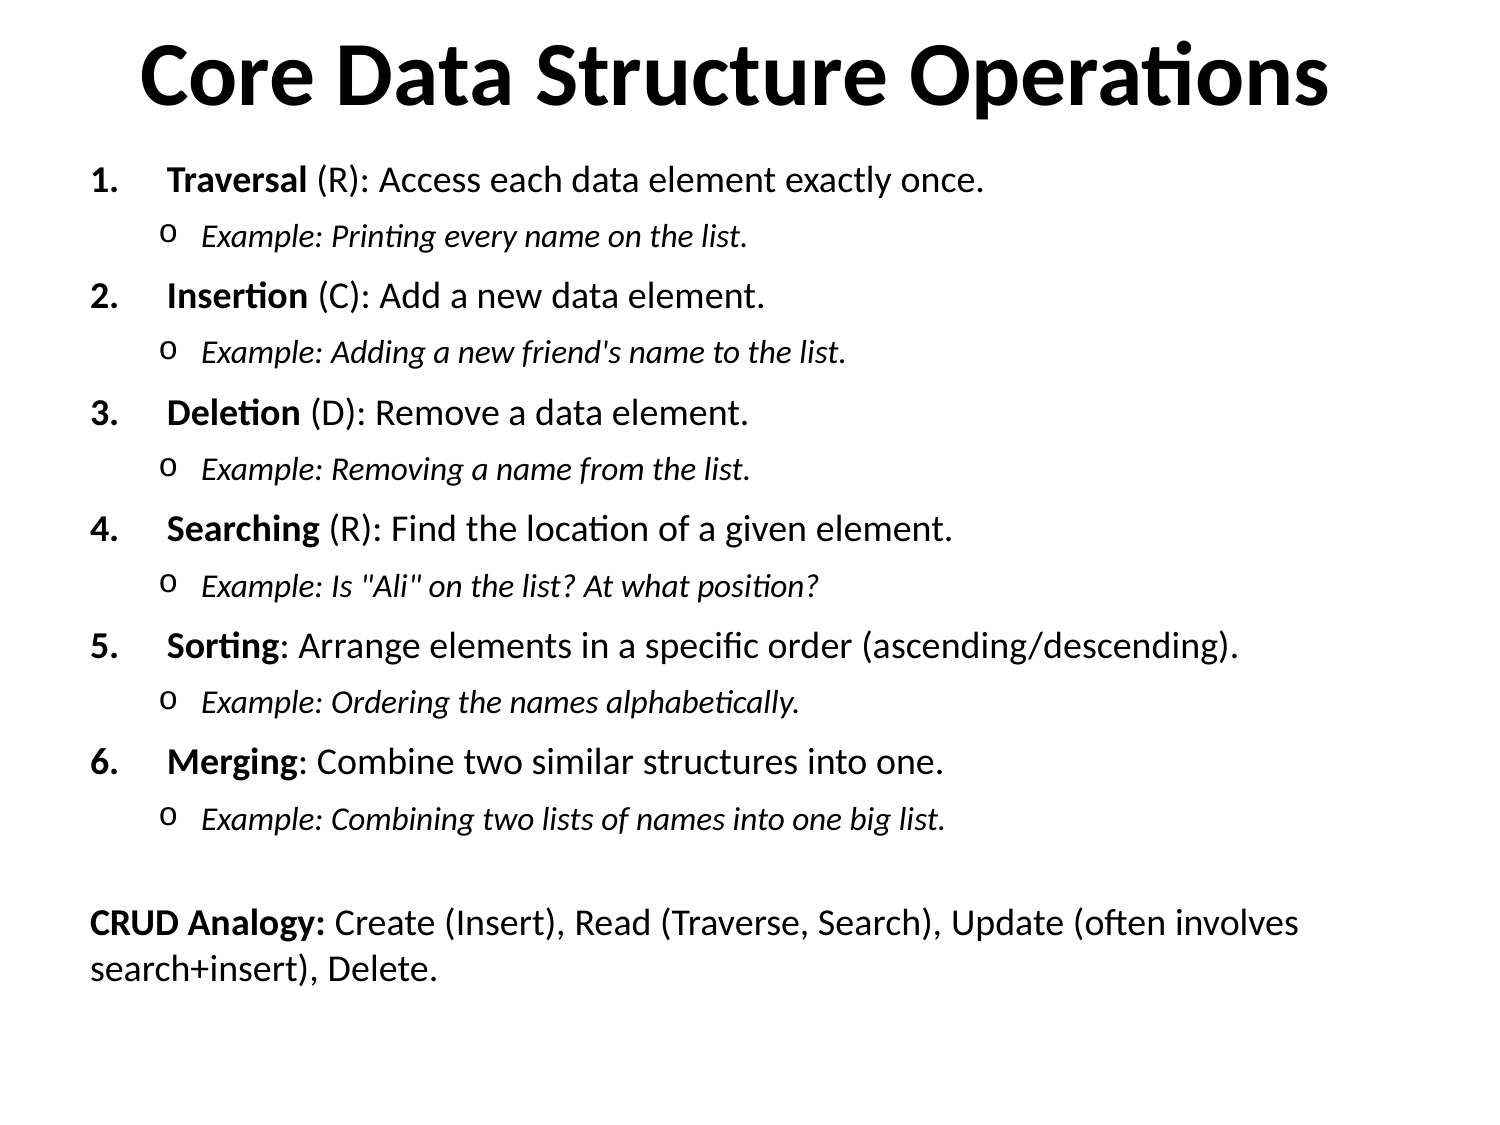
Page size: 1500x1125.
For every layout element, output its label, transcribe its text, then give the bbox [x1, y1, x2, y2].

title Core Data Structure Operations [60, 0, 1411, 138]
list Traversal (R): Access each data element exactly once. Example: Printing every name on the list. Insertion (C): Add a new data element. Example: Adding a new friend's name to the list. Deletion (D): Remove a data element. Example: Removing a name from the list. Searching (R): Find the location of a given element. Example: Is "Ali" on the list? At what position? Sorting: Arrange elements in a specific order (ascending/descending). Example: Ordering the names alphabetically. Merging: Combine two similar structures into one. Example: Combining two lists of names into one big list. CRUD Analogy: Create (Insert), Read (Traverse, Search), Update (often involves search+insert), Delete. [75, 137, 1425, 1005]
